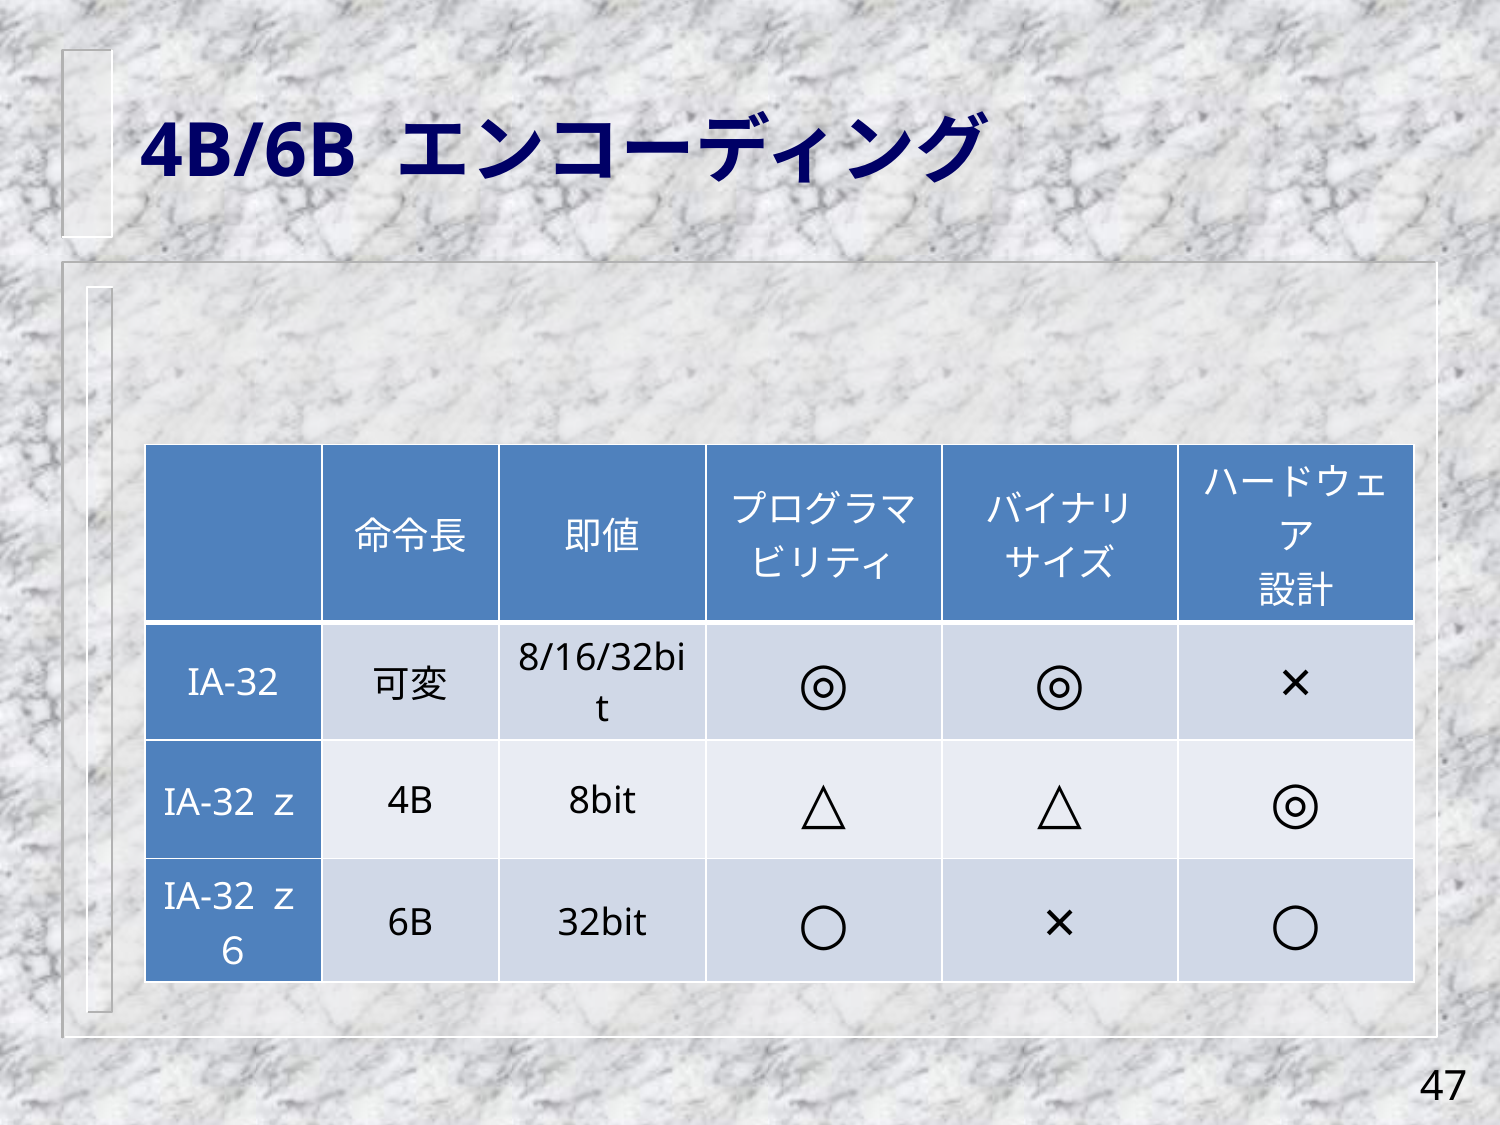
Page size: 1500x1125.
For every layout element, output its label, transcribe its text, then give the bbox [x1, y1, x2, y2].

table_cell × [1179, 625, 1413, 739]
table_cell 8/16/32bit [500, 625, 705, 739]
table_cell 8bit [500, 741, 705, 858]
table_cell × [943, 859, 1177, 981]
table_header 即値 [500, 445, 705, 620]
table_header プログラマ ビリティ [707, 445, 941, 620]
table_cell IA-32ｚ [146, 741, 321, 858]
table_cell ◎ [1179, 741, 1413, 858]
table_cell 32bit [500, 859, 705, 981]
table_cell △ [707, 741, 941, 858]
table_cell ◎ [707, 625, 941, 739]
table_cell ○ [1179, 859, 1413, 981]
table_header ハードウェア 設計 [1179, 445, 1413, 620]
table_cell 4B [323, 741, 498, 858]
picture [0, 0, 1500, 1125]
table_header バイナリ サイズ [943, 445, 1177, 620]
slide_number 47 [1399, 1049, 1488, 1125]
table_header 命令長 [323, 445, 498, 620]
table_cell 6B [323, 859, 498, 981]
table_cell IA-32 [146, 625, 321, 739]
table_cell ◎ [943, 625, 1177, 739]
table_cell IA-32ｚ６ [146, 859, 321, 981]
title 4B/6B エンコーディング [124, 56, 1413, 238]
table_cell △ [943, 741, 1177, 858]
table_cell ○ [707, 859, 941, 981]
table_header [146, 445, 321, 620]
table_cell 可変 [323, 625, 498, 739]
